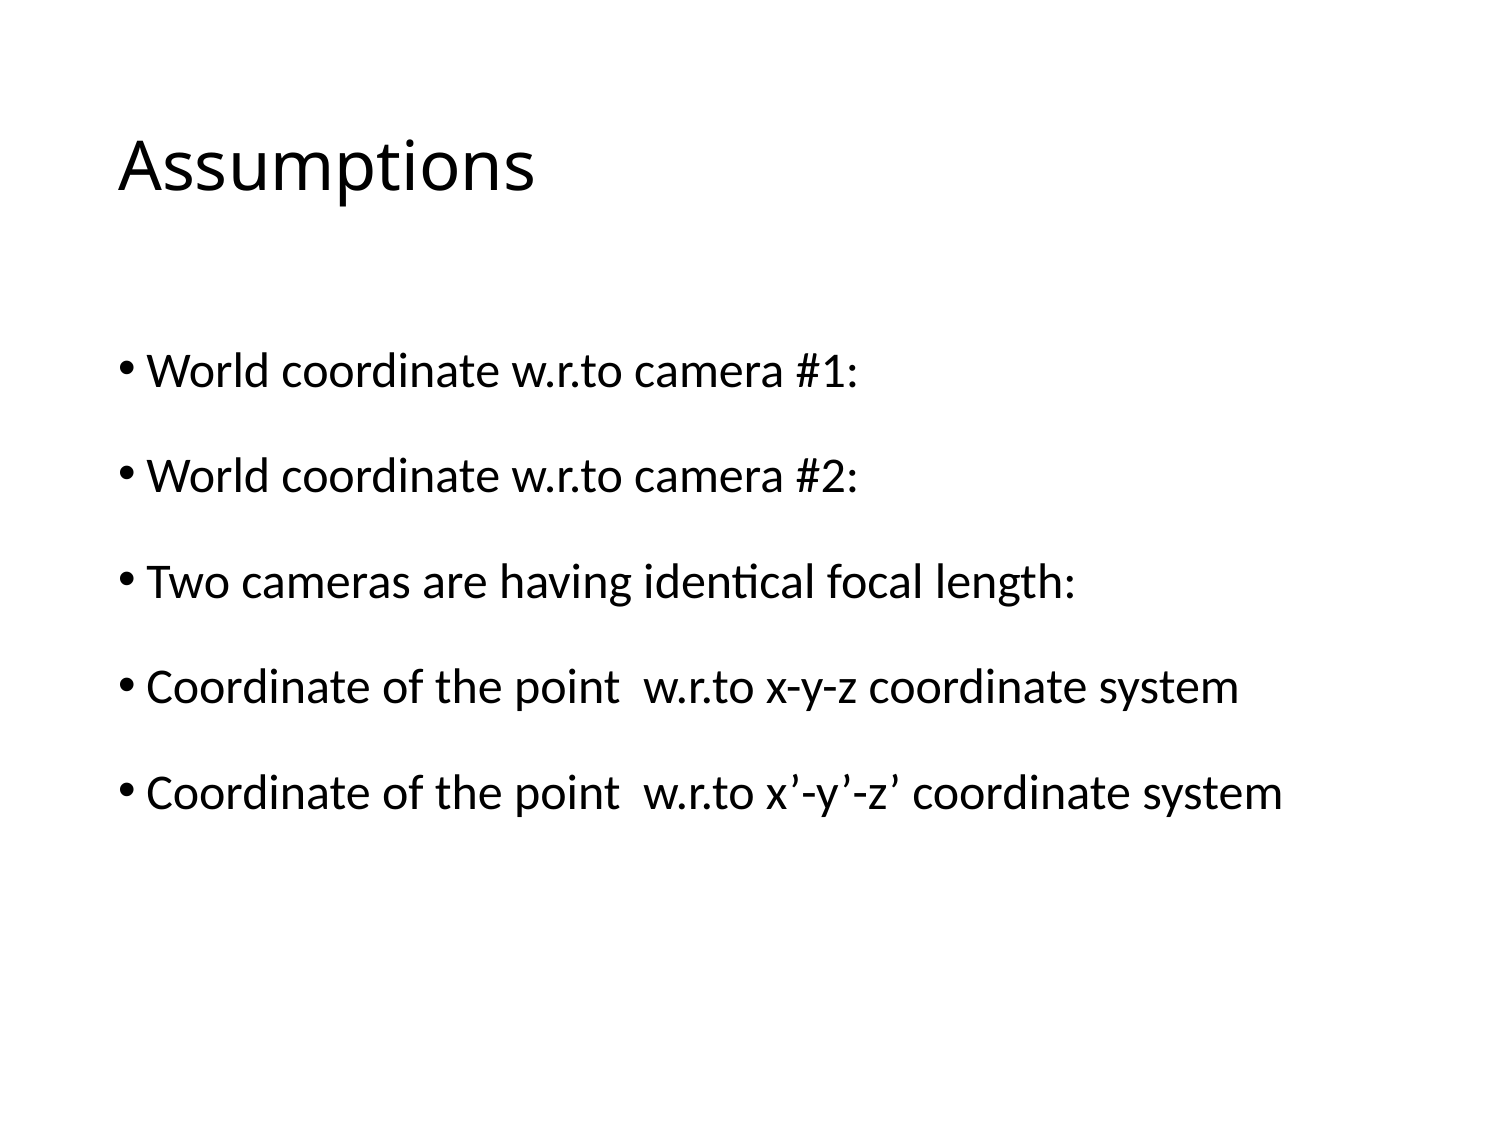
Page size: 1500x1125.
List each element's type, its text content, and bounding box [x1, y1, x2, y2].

title Assumptions [103, 59, 1397, 278]
